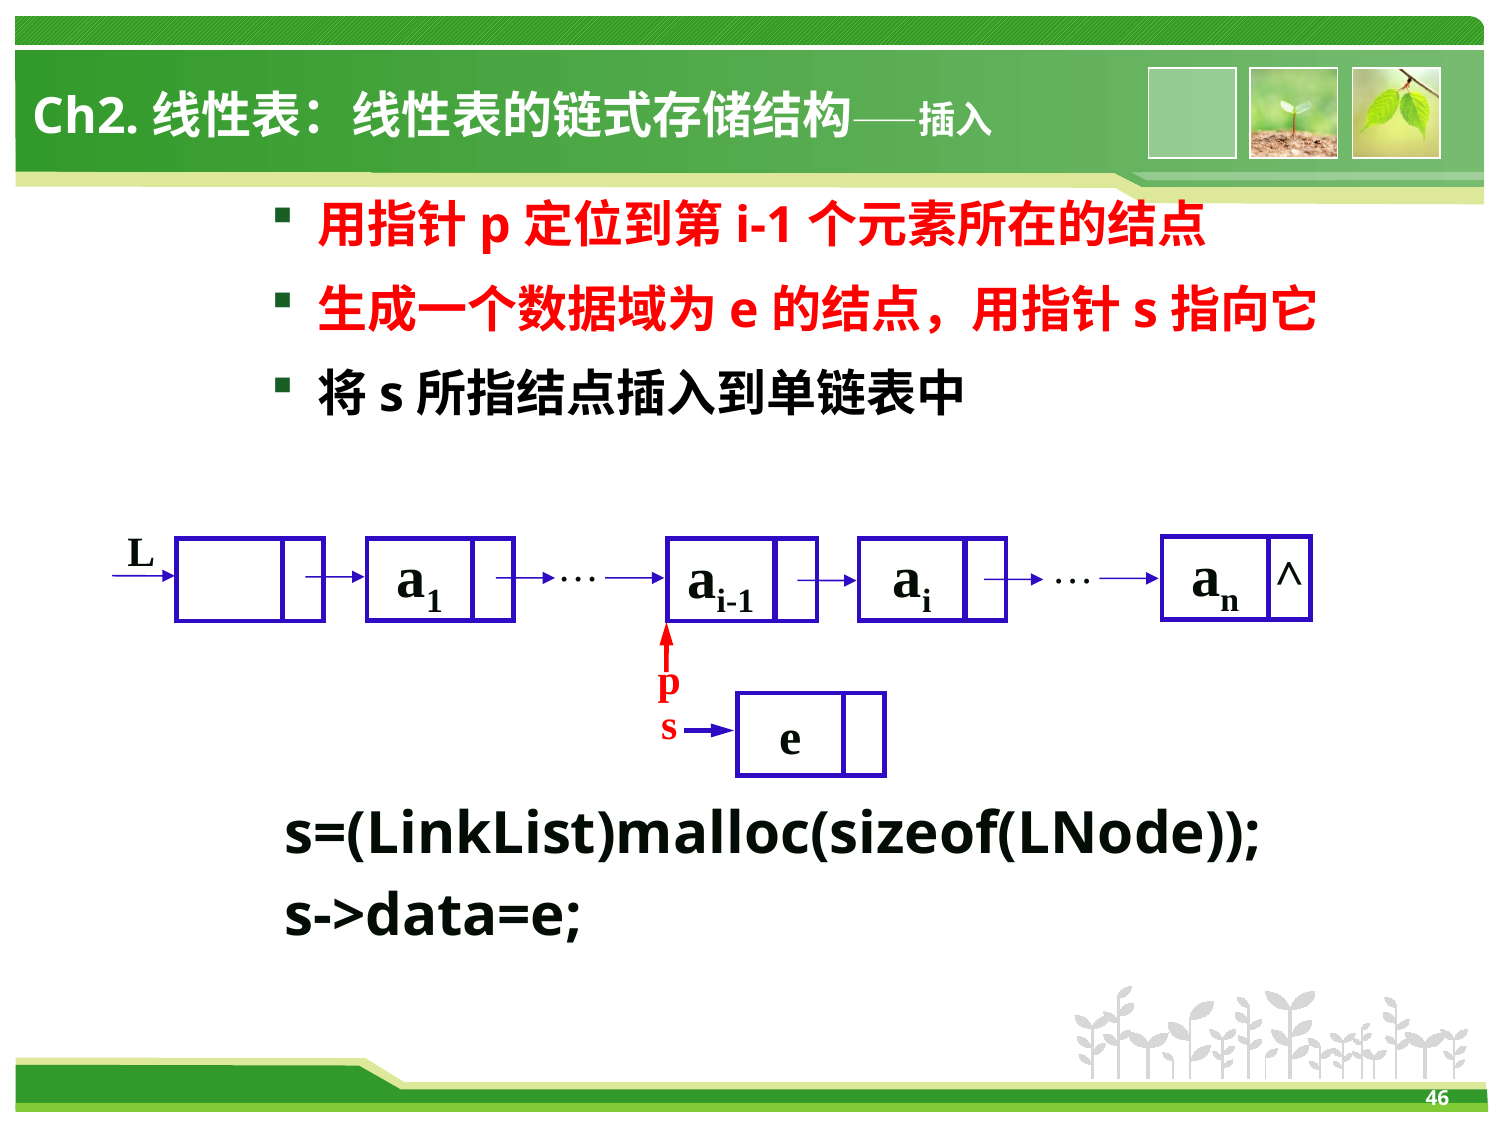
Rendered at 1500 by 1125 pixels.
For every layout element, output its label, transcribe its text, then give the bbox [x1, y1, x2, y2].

picture [1353, 69, 1439, 157]
text_box p [642, 645, 706, 711]
text_box [472, 538, 514, 621]
text_box a1 [366, 538, 472, 621]
text_box [843, 692, 885, 776]
text_box [775, 538, 817, 621]
text_box [282, 538, 324, 622]
text_box ^ [1269, 536, 1311, 620]
text_box 用指针p定位到第i-1个元素所在的结点 生成一个数据域为e的结点，用指针s指向它 将s所指结点插入到单链表中 [181, 184, 1457, 469]
text_box [112, 569, 175, 582]
text_box [660, 622, 673, 645]
text_box [984, 573, 1044, 586]
title Ch2.线性表：线性表的链式存储结构——插入 [17, 42, 1081, 186]
picture [1251, 69, 1337, 157]
text_box e [737, 692, 843, 776]
text_box [495, 571, 555, 585]
text_box … [1037, 534, 1150, 600]
text_box [305, 570, 365, 584]
text_box [1099, 572, 1159, 585]
text_box [797, 574, 857, 587]
text_box ai [859, 538, 964, 621]
text_box [709, 724, 735, 737]
text_box ai-1 [667, 538, 774, 621]
text_box L [112, 516, 170, 575]
text_box [964, 538, 1006, 621]
text_box an [1161, 536, 1269, 620]
text_box s=(LinkList)malloc(sizeof(LNode)); s->data=e; [269, 787, 1389, 955]
slide_number 46 [1198, 1077, 1465, 1125]
text_box s [646, 690, 709, 756]
text_box … [542, 532, 656, 597]
text_box [605, 571, 665, 585]
text_box [176, 538, 282, 622]
text_box L [112, 576, 162, 582]
